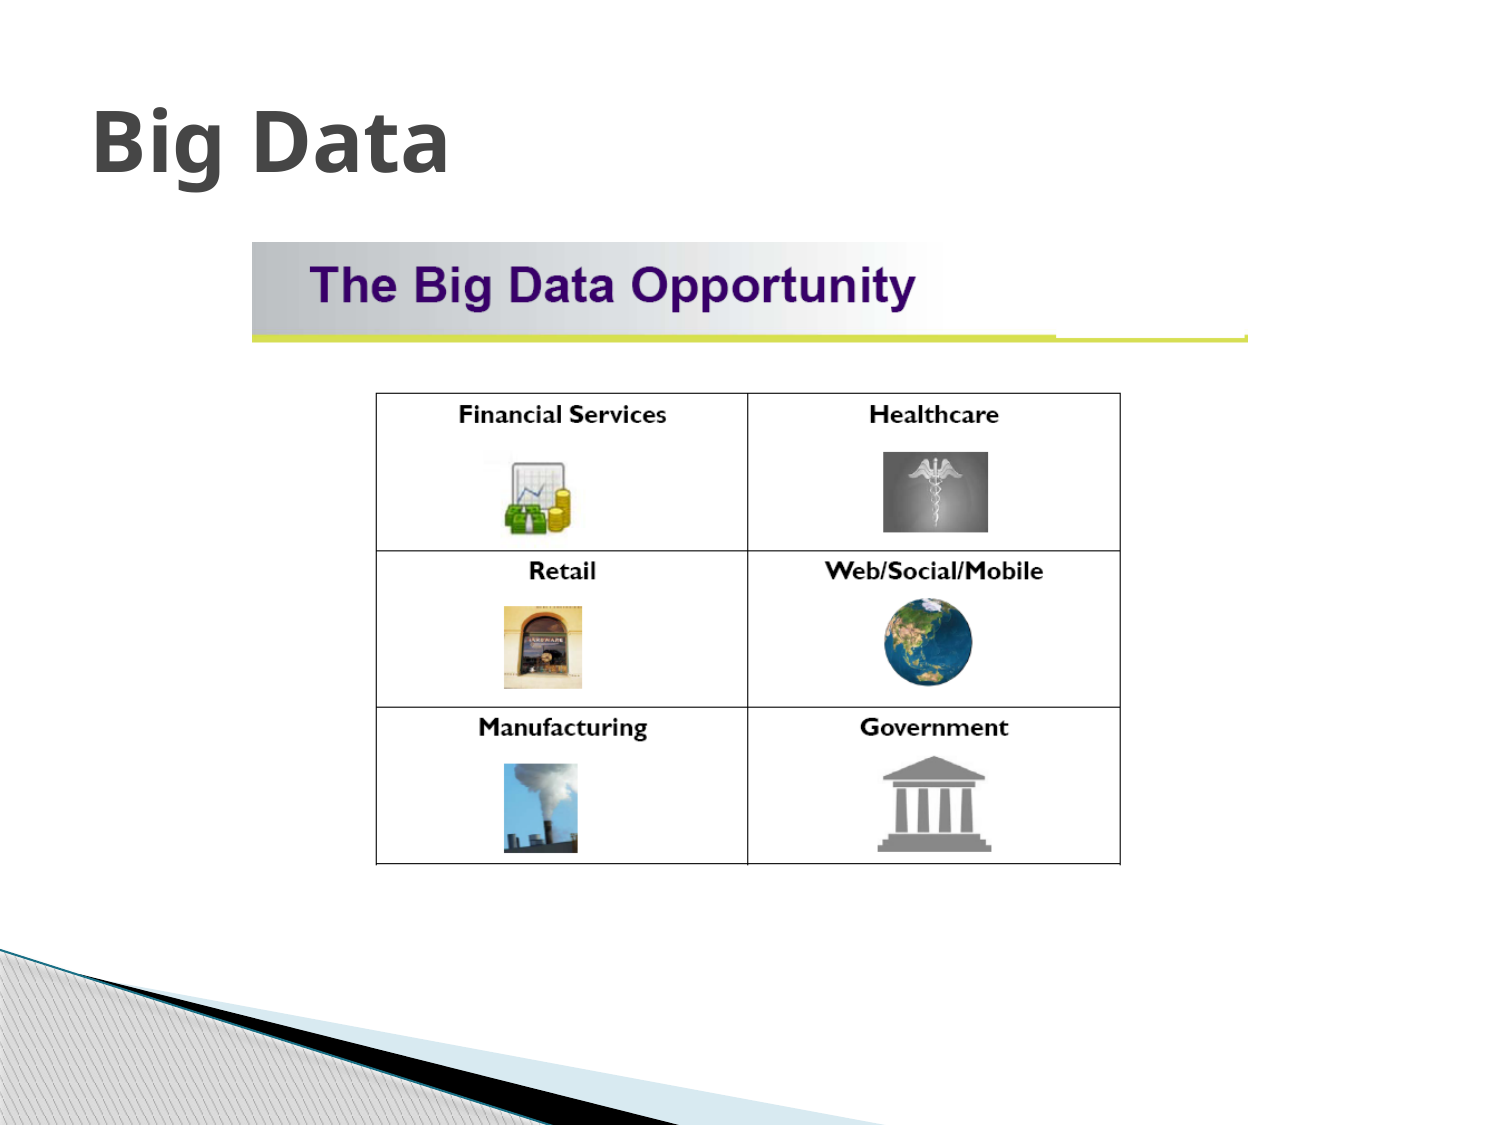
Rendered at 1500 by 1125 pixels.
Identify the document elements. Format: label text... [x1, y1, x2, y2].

title Big Data [75, 45, 1425, 233]
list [251, 242, 1248, 986]
